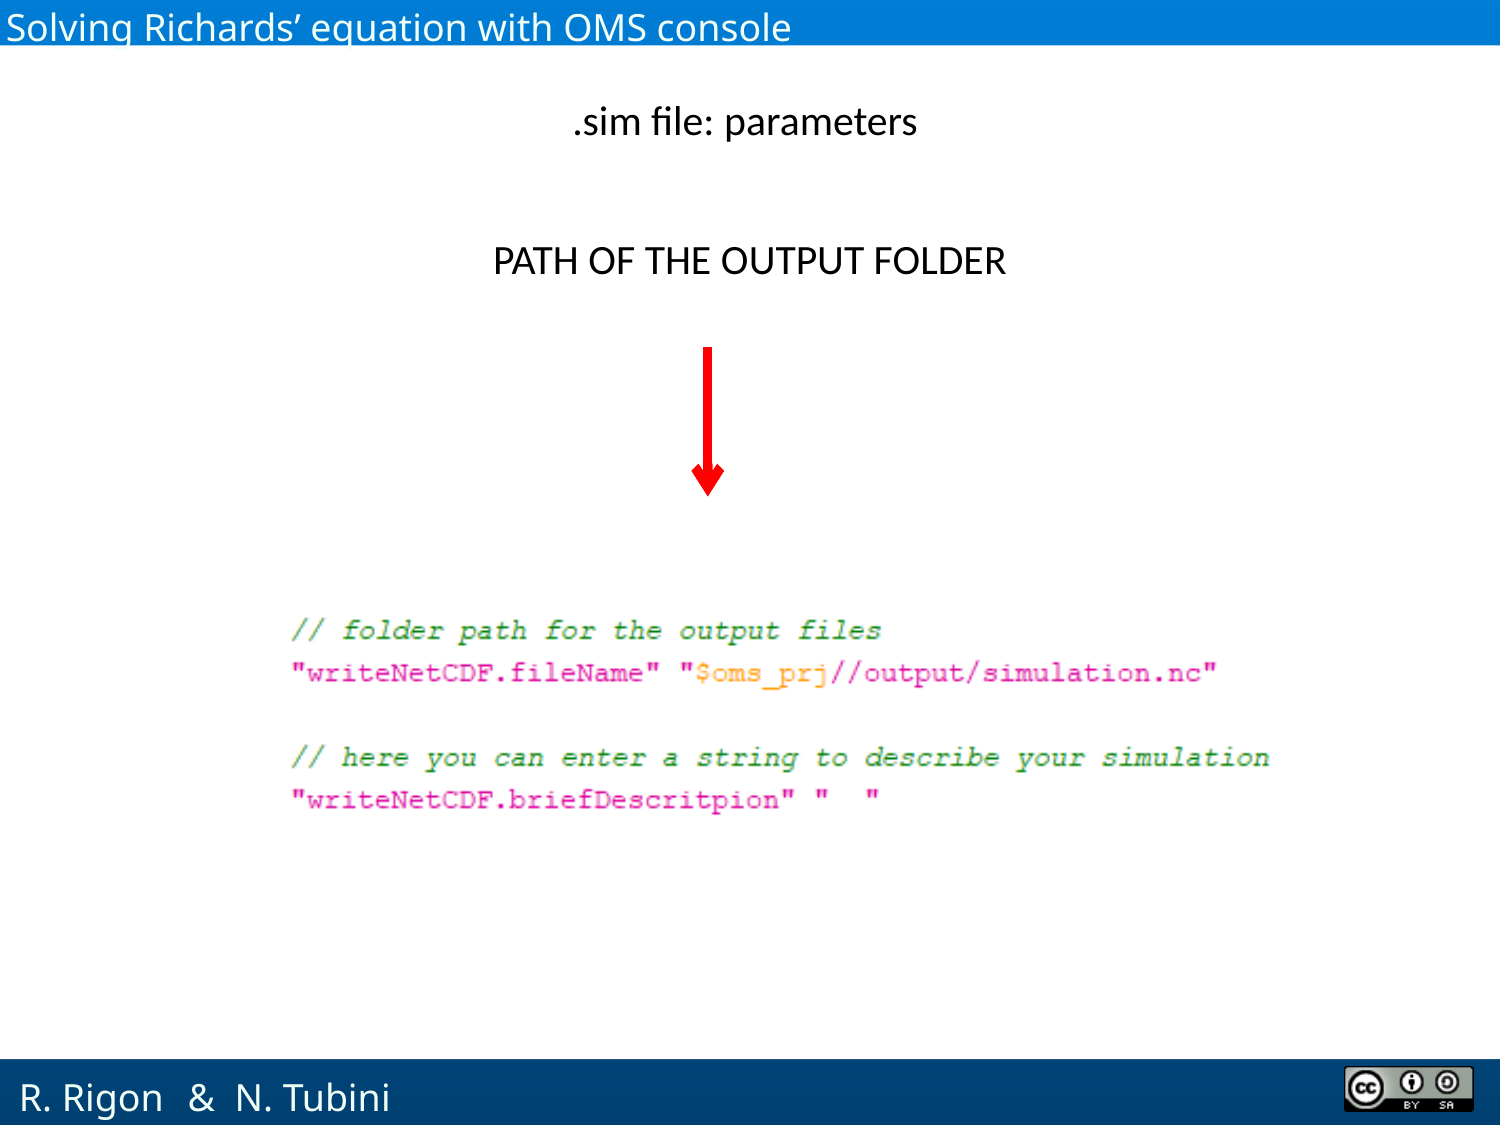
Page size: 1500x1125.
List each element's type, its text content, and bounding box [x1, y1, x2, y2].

text_box .sim file: parameters [280, 86, 1220, 151]
text_box PATH OF THE OUTPUT FOLDER [74, 224, 1425, 413]
picture [280, 593, 1280, 832]
picture [1344, 1066, 1474, 1112]
text_box Solving Richards’ equation with OMS console [0, 0, 1241, 56]
text_box & N. Tubini [172, 1067, 559, 1125]
